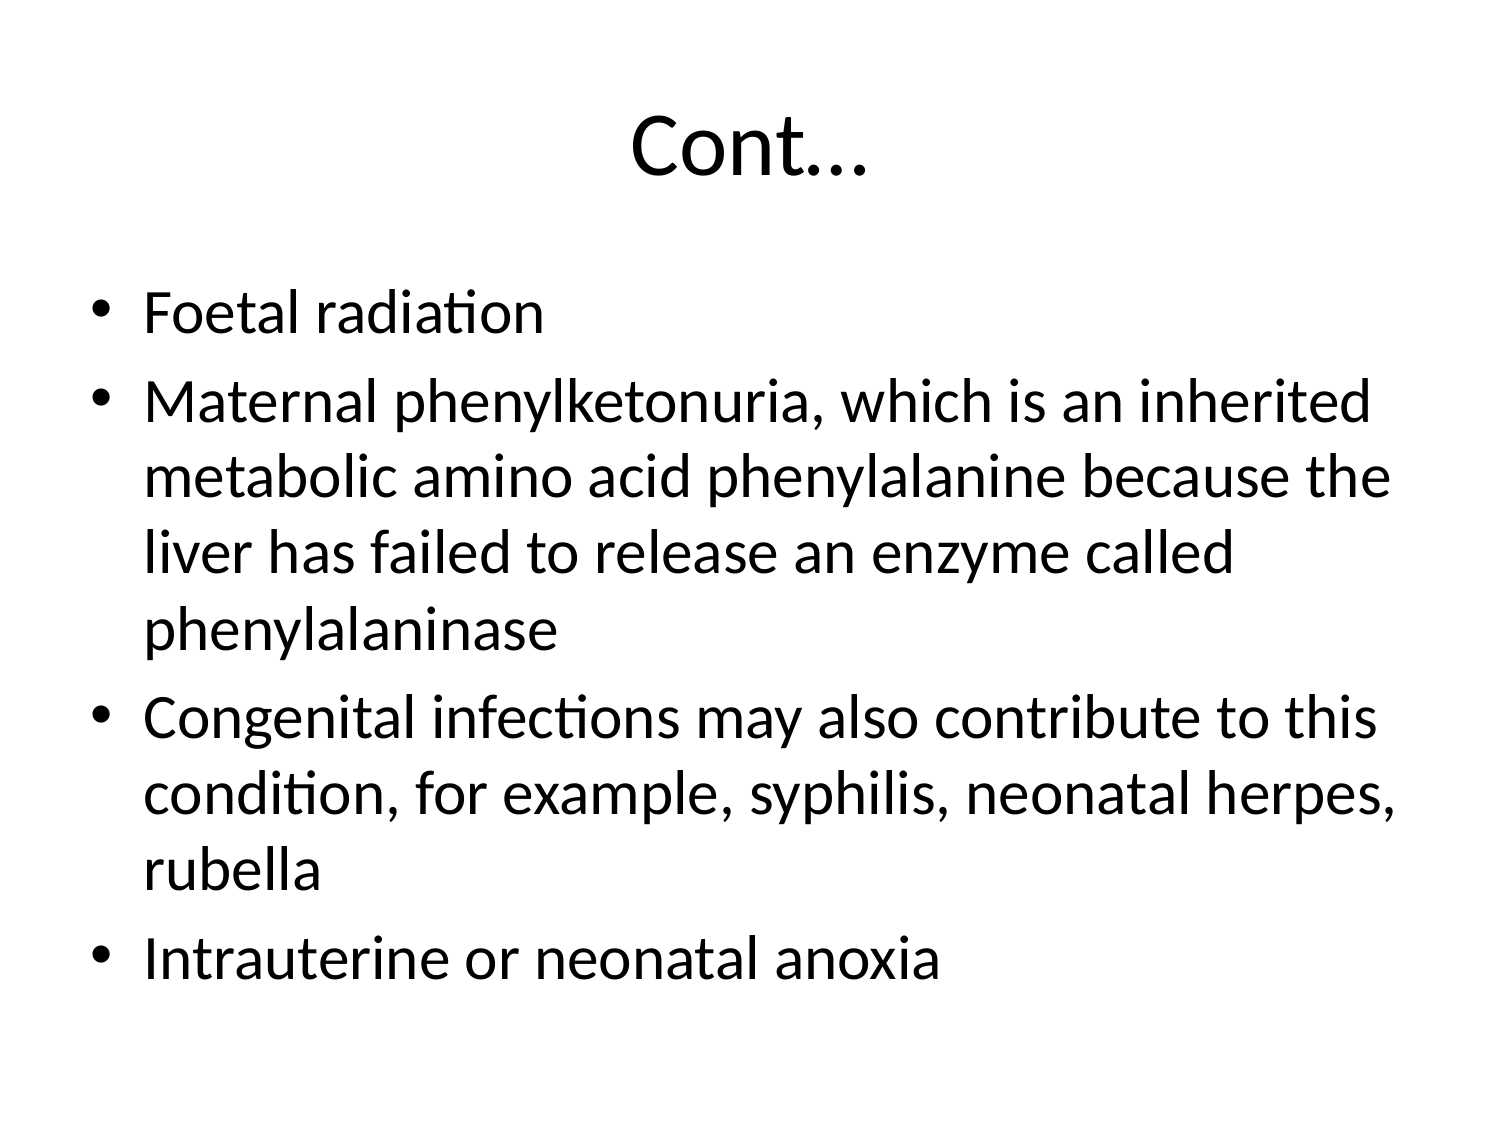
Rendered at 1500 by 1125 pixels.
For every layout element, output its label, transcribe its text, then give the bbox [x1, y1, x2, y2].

title Cont… [75, 45, 1425, 233]
list Foetal radiation Maternal phenylketonuria, which is an inherited metabolic amino acid phenylalanine because the liver has failed to release an enzyme called phenylalaninase Congenital infections may also contribute to this condition, for example, syphilis, neonatal herpes, rubella Intrauterine or neonatal anoxia [75, 262, 1425, 1005]
